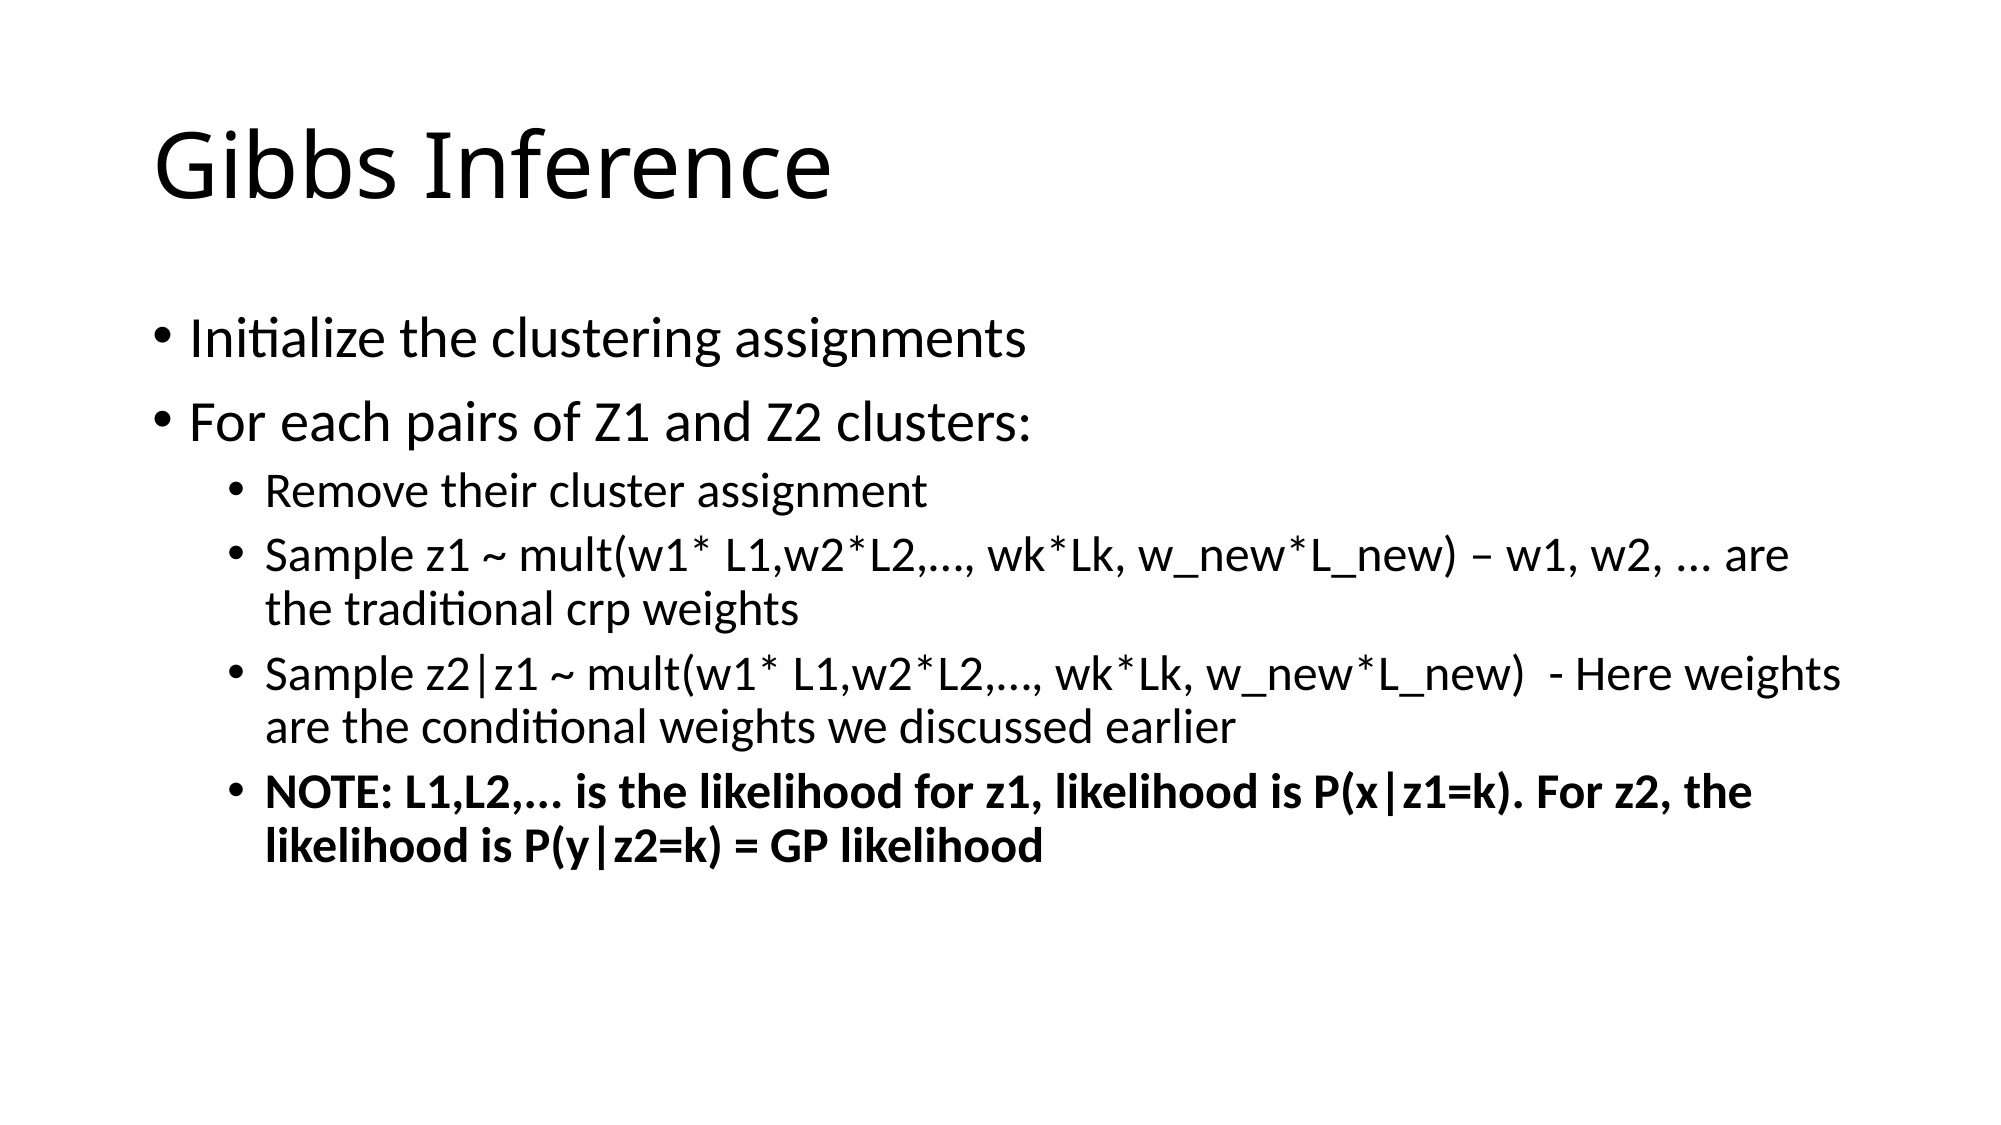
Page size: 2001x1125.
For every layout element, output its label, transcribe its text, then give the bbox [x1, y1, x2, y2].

title Gibbs Inference [137, 59, 1863, 278]
list Initialize the clustering assignments For each pairs of Z1 and Z2 clusters: Remove their cluster assignment Sample z1 ~ mult(w1* L1,w2*L2,…, wk*Lk, w_new*L_new) – w1, w2, ... are the traditional crp weights Sample z2|z1 ~ mult(w1* L1,w2*L2,…, wk*Lk, w_new*L_new) - Here weights are the conditional weights we discussed earlier NOTE: L1,L2,... is the likelihood for z1, likelihood is P(x|z1=k). For z2, the likelihood is P(y|z2=k) = GP likelihood [137, 299, 1863, 1014]
